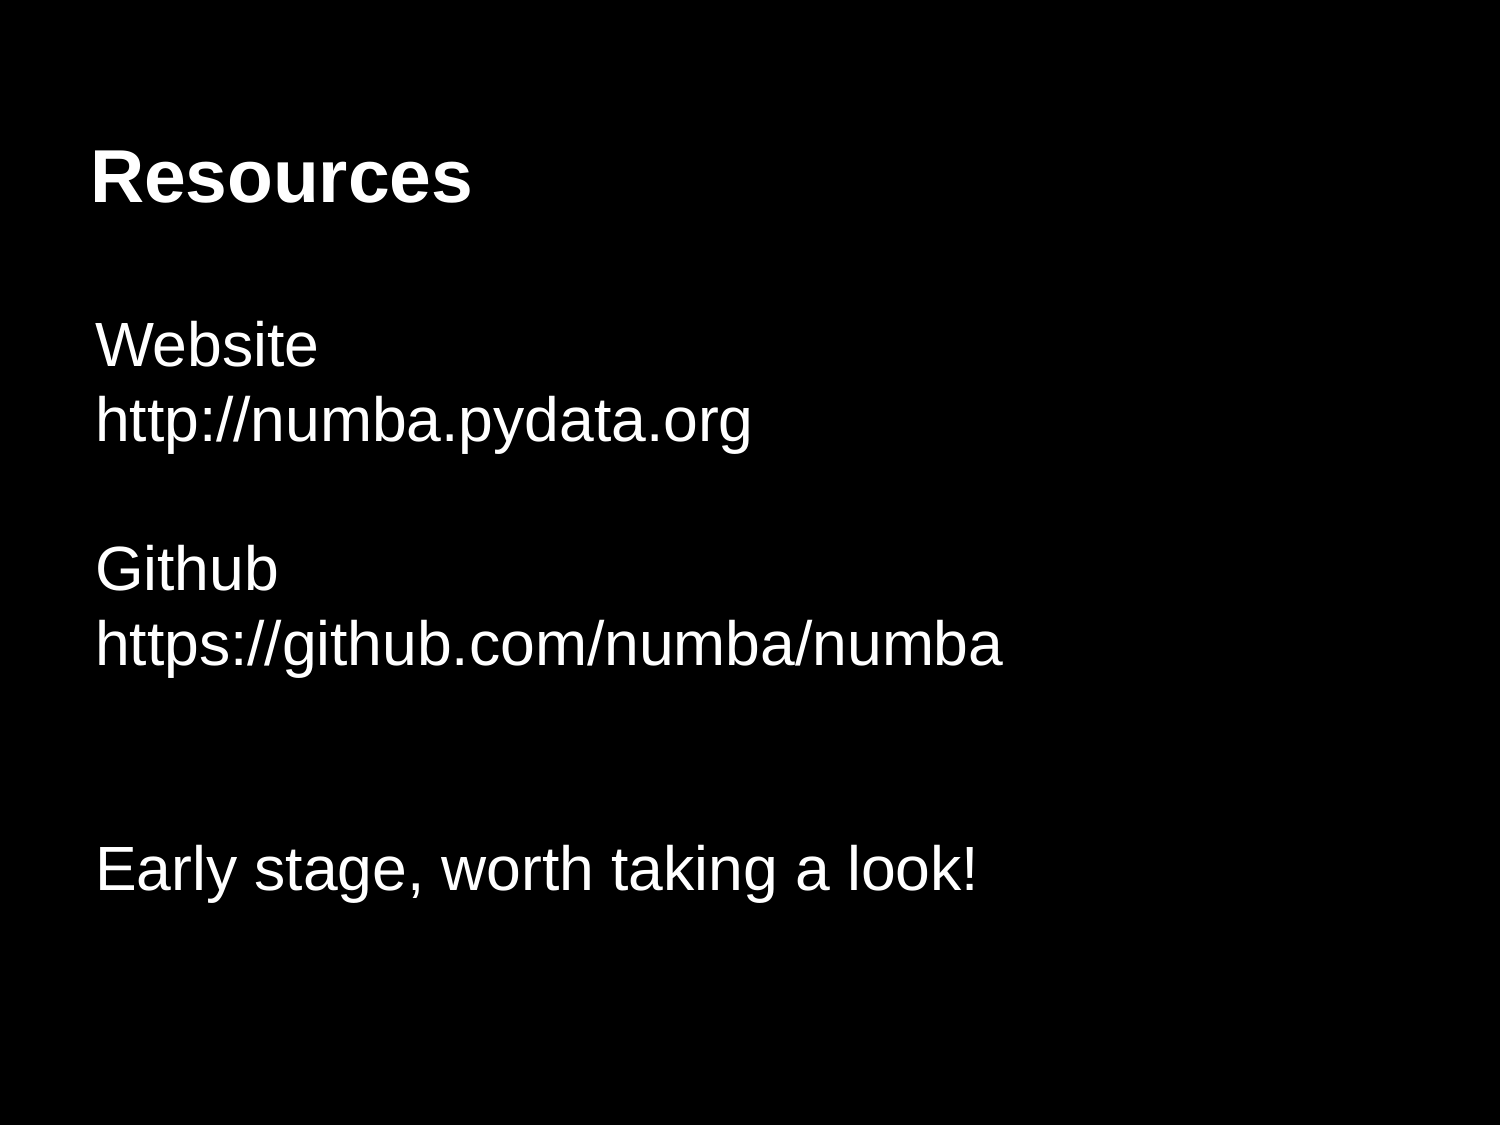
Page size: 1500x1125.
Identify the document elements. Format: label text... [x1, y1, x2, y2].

title Resources [75, 45, 1425, 233]
text_box Website http://numba.pydata.org Github https://github.com/numba/numba Early stage, worth taking a look! \ [80, 288, 1286, 1043]
